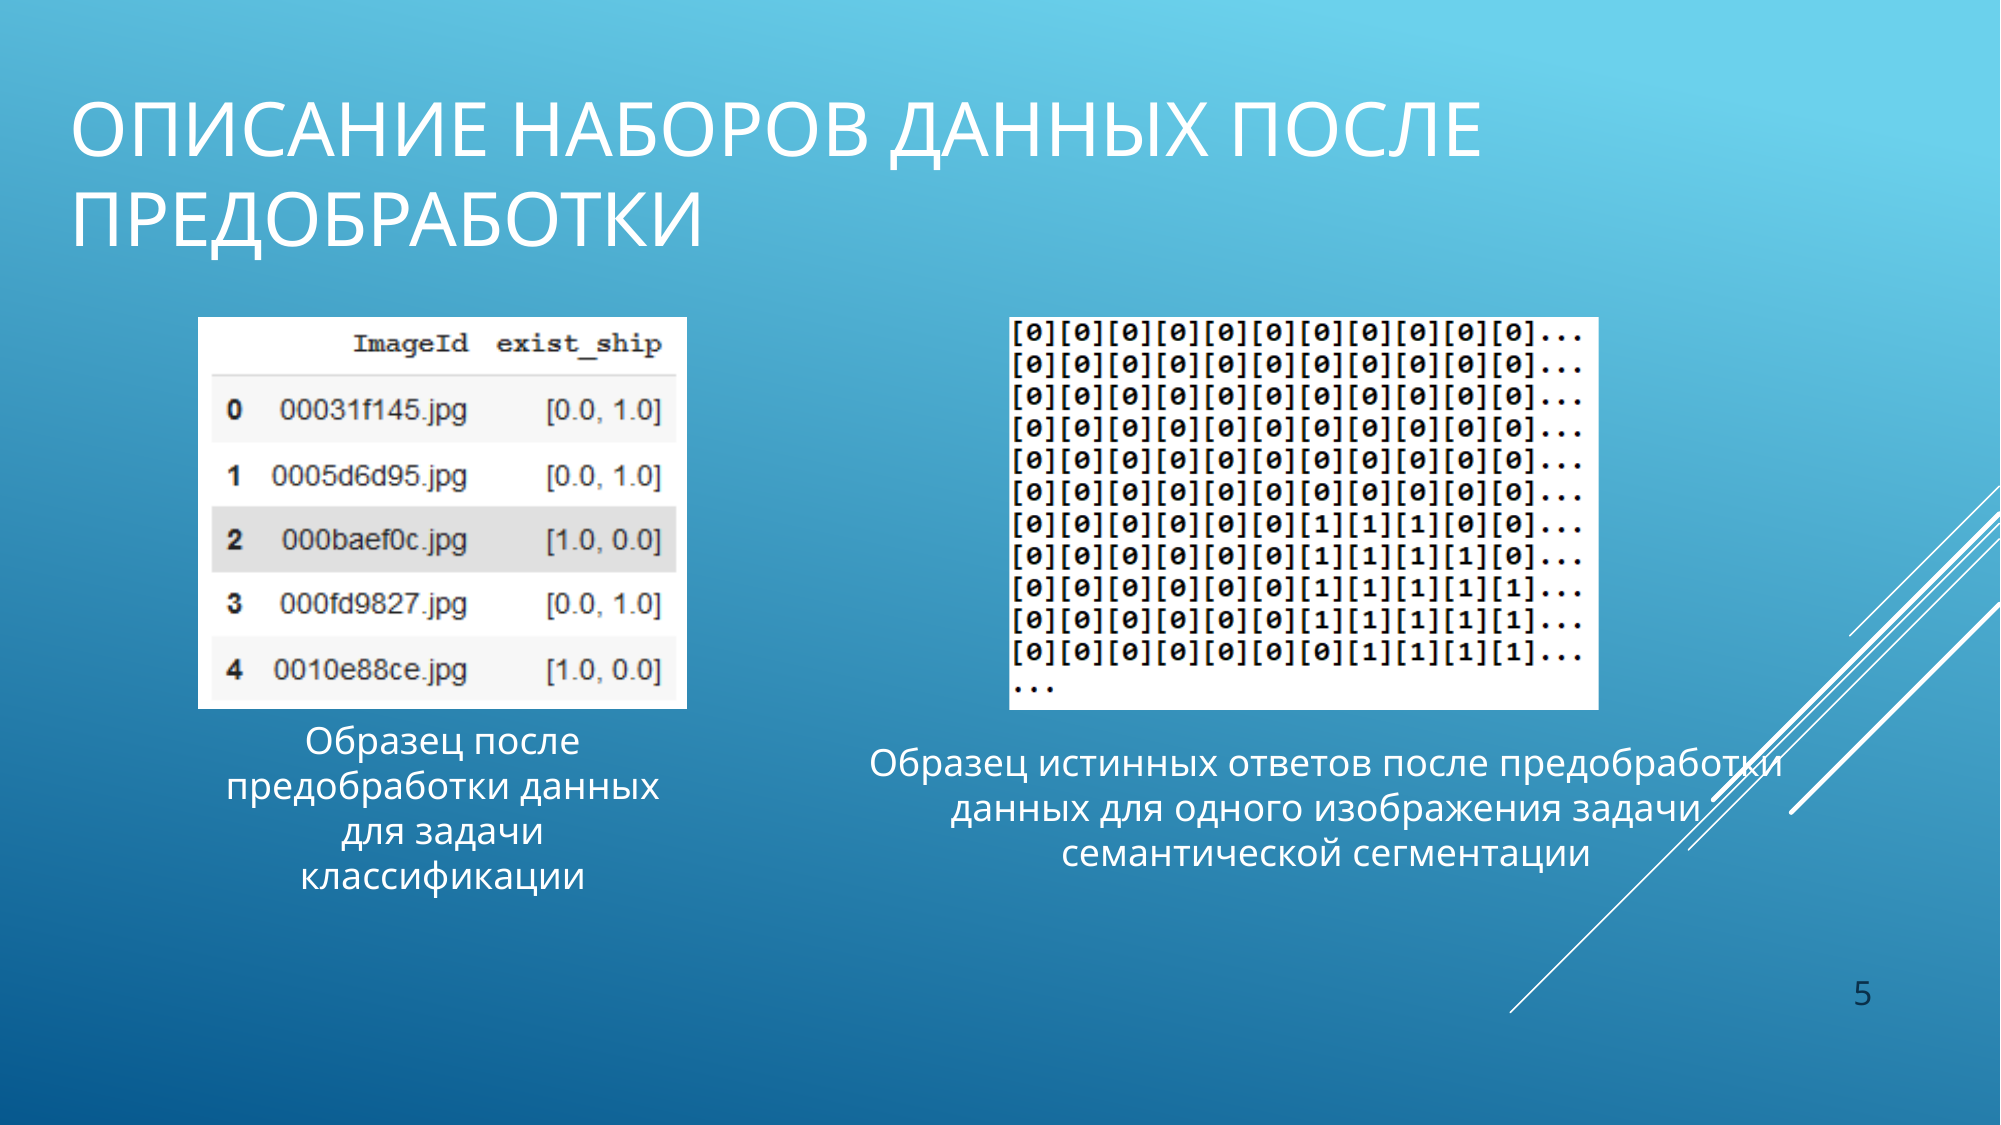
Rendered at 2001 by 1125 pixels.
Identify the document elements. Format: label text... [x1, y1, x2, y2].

text_box Образец после предобработки данных для задачи классификации [209, 709, 676, 905]
text_box Образец истинных ответов после предобработки данных для одного изображения задачи семантической сегментации [826, 731, 1827, 882]
picture [1009, 316, 1599, 710]
picture [198, 316, 688, 709]
slide_number 5 [1700, 915, 1888, 1025]
title Описание наборов данных после предобработки [54, 47, 1932, 295]
